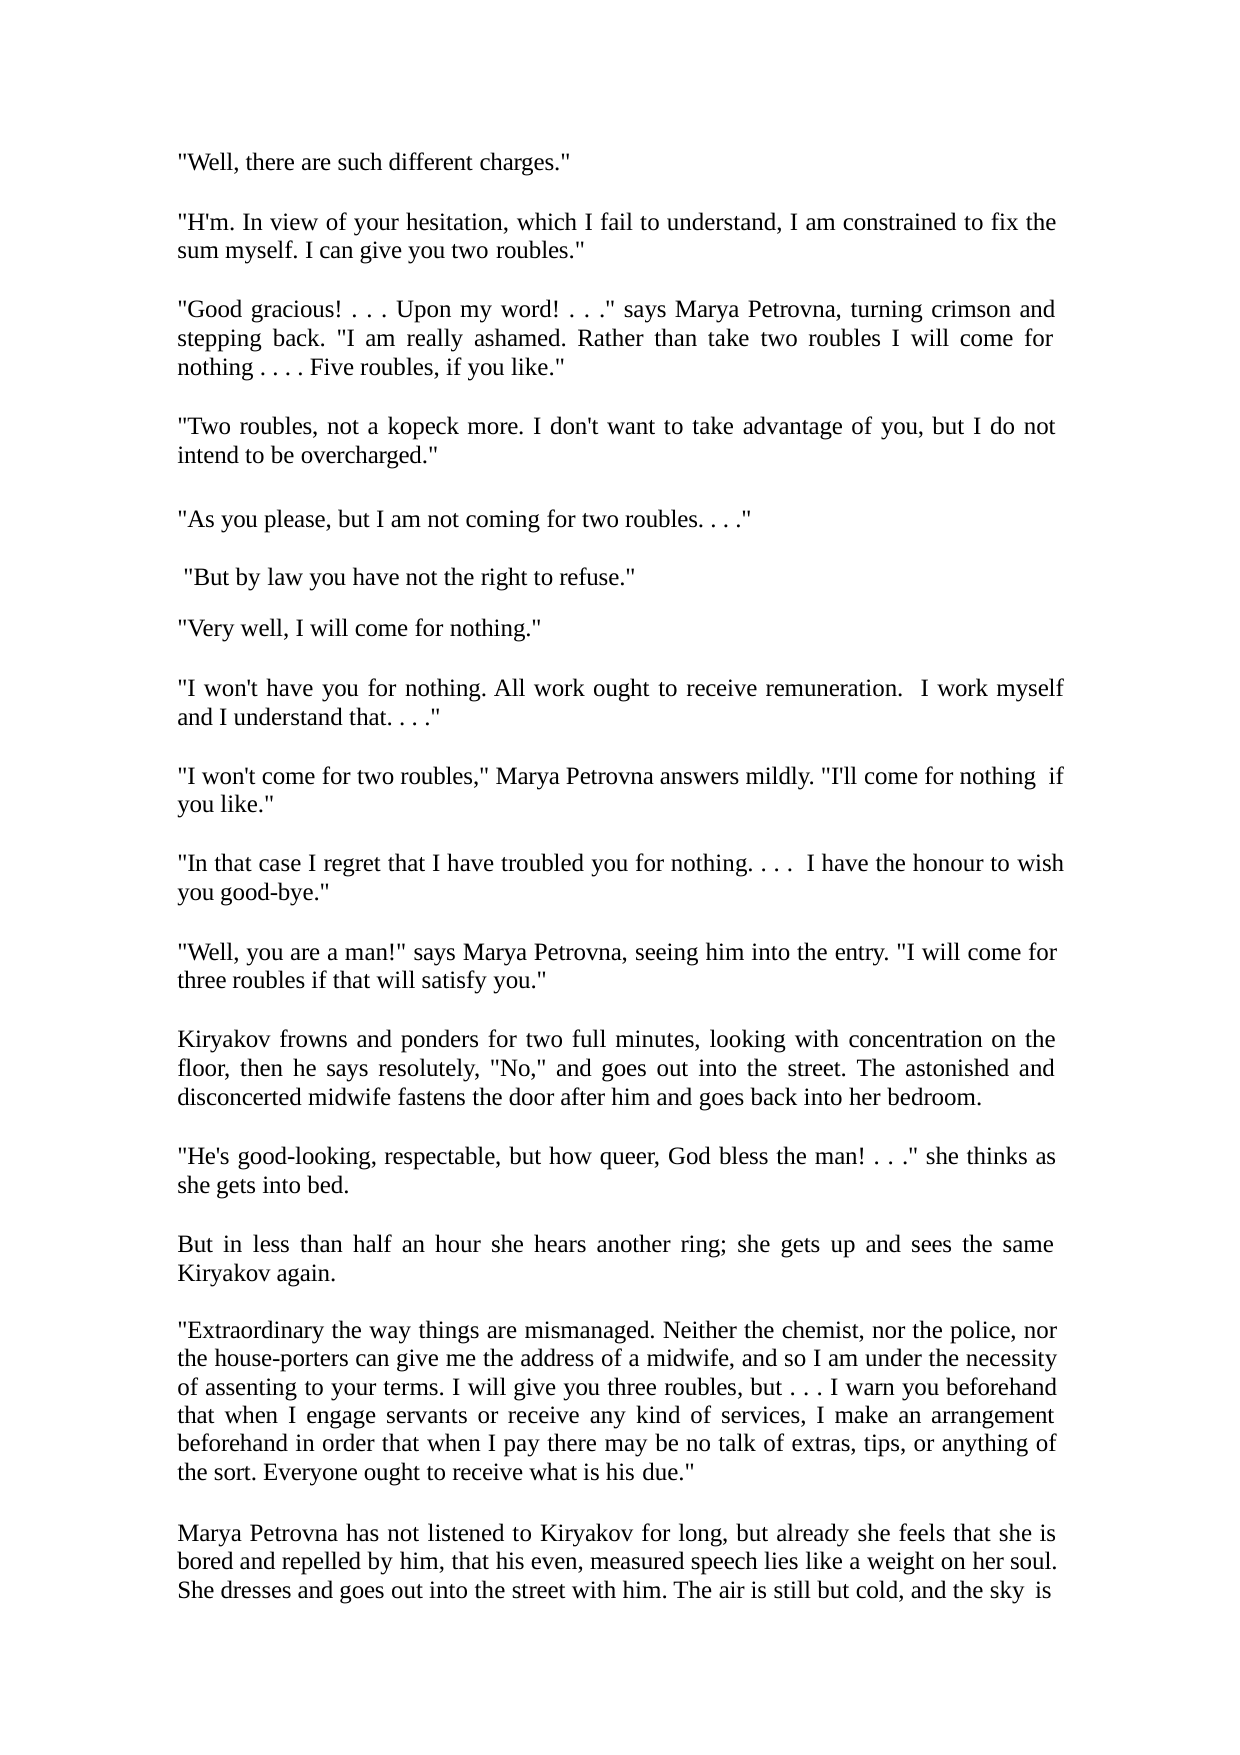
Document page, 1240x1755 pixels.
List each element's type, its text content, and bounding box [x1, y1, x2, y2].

text_box "Well, there are such different charges." "H'm. In view of your hesitation, which I fail to understand, I am constrained to fix the sum myself. I can give you two roubles." "Good gracious! . . . Upon my word! . . ." says Marya Petrovna, turning crimson and stepping back. "I am really ashamed. Rather than take two roubles I will come for nothing . . . . Five roubles, if you like." "Two roubles, not a kopeck more. I don't want to take advantage of you, but I do not intend to be overcharged." "As you please, but I am not coming for two roubles. . . ." "But by law you have not the right to refuse." "Very well, I will come for nothing." "I won't have you for nothing. All work ought to receive remuneration. I work myself and I understand that. . . ." "I won't come for two roubles," Marya Petrovna answers mildly. "I'll come for nothing if you like." "In that case I regret that I have troubled you for nothing. . . . I have the honour to wish you good-bye." "Well, you are a man!" says Marya Petrovna, seeing him into the entry. "I will come for three roubles if that will satisfy you." Kiryakov frowns and ponders for two full minutes, looking with concentration on the floor, then he says resolutely, "No," and goes out into the street. The astonished and disconcerted midwife fastens the door after him and goes back into her bedroom. "He's good-looking, respectable, but how queer, God bless the man! . . ." she thinks as she gets into bed. But in less than half an hour she hears another ring; she gets up and sees the same Kiryakov again. "Extraordinary the way things are mismanaged. Neither the chemist, nor the police, nor the house-porters can give me the address of a midwife, and so I am under the necessity of assenting to your terms. I will give you three roubles, but . . . I warn you beforehand that when I engage servants or receive any kind of services, I make an arrangement beforehand in order that when I pay there may be no talk of extras, tips, or anything of the sort. Everyone ought to receive what is his due." Marya Petrovna has not listened to Kiryakov for long, but already she feels that she is bored and repelled by him, that his even, measured speech lies like a weight on her soul. She dresses and goes out into the street with him. The air is still but cold, and the sky is [175, 142, 1066, 1604]
